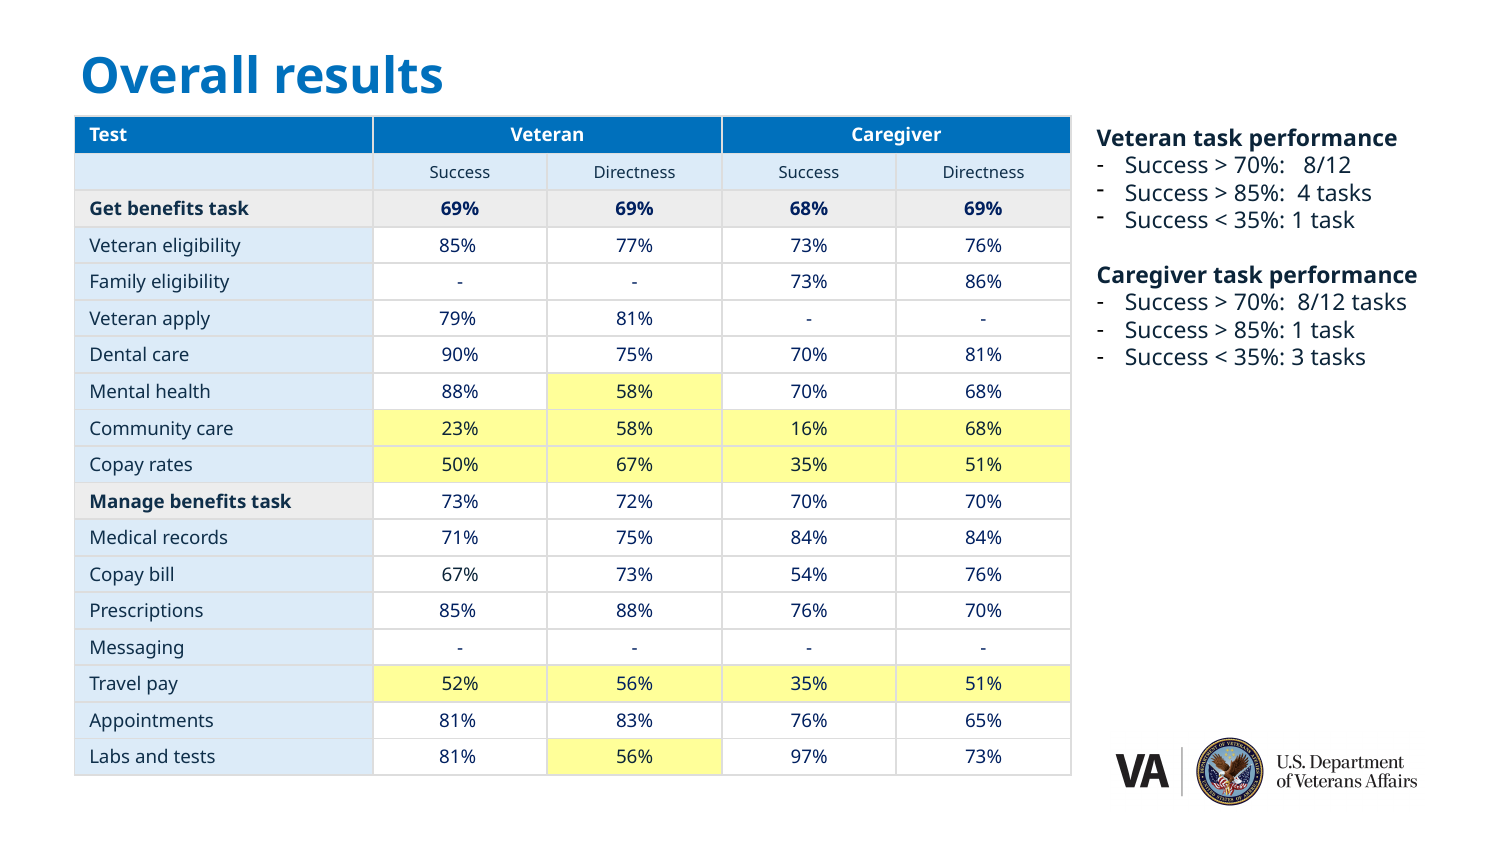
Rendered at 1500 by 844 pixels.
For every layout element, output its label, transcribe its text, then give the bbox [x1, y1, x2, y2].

table_cell [75, 154, 372, 189]
table_cell 58% [548, 410, 721, 445]
table_cell - [548, 264, 721, 299]
picture [1109, 731, 1426, 812]
table_cell 71% [374, 520, 546, 555]
table_cell 70% [897, 593, 1070, 628]
table_header Veteran [374, 117, 721, 153]
table_cell Labs and tests [75, 739, 372, 774]
table_cell - [897, 630, 1070, 664]
table_cell Community care [75, 410, 372, 445]
table_cell - [374, 264, 546, 299]
table_cell 83% [548, 703, 721, 738]
table_cell 84% [723, 520, 895, 555]
table_cell 88% [548, 593, 721, 628]
table_cell 73% [548, 557, 721, 591]
table_cell 70% [723, 374, 895, 409]
table_cell Directness [897, 154, 1070, 189]
table_cell 70% [723, 337, 895, 372]
table_cell 77% [548, 228, 721, 262]
table_cell 97% [723, 739, 895, 774]
table_header Test [75, 117, 372, 153]
title [75, 99, 1439, 141]
table_cell 81% [897, 337, 1070, 372]
table_cell Family eligibility [75, 264, 372, 299]
table_cell 73% [723, 264, 895, 299]
table_cell Manage benefits task [75, 483, 372, 518]
table_cell 58% [548, 374, 721, 409]
table_cell 73% [374, 483, 546, 518]
table_cell 86% [897, 264, 1070, 299]
table_cell - [897, 301, 1070, 335]
table_cell 84% [897, 520, 1070, 555]
table_cell Appointments [75, 703, 372, 738]
table_cell 76% [723, 703, 895, 738]
table_cell 73% [723, 228, 895, 262]
table_cell 85% [374, 228, 546, 262]
table_cell 85% [374, 593, 546, 628]
table_cell 50% [374, 447, 546, 482]
table_cell - [548, 630, 721, 664]
table_cell 73% [897, 739, 1070, 774]
table_cell 23% [374, 410, 546, 445]
table_cell 56% [548, 666, 721, 701]
table_cell Copay rates [75, 447, 372, 482]
table_cell 81% [374, 703, 546, 738]
table_cell 90% [374, 337, 546, 372]
table_cell 88% [374, 374, 546, 409]
table_cell Veteran eligibility [75, 228, 372, 262]
table_cell 70% [897, 483, 1070, 518]
table_cell 54% [723, 557, 895, 591]
table_cell Success [374, 154, 546, 189]
table_cell 68% [897, 410, 1070, 445]
table_cell Copay bill [75, 557, 372, 591]
table_cell 16% [723, 410, 895, 445]
table_cell 68% [897, 374, 1070, 409]
table_cell 76% [897, 228, 1070, 262]
table_cell 51% [897, 447, 1070, 482]
table_cell - [723, 630, 895, 664]
table_header Caregiver [723, 117, 1070, 153]
table_cell Medical records [75, 520, 372, 555]
table_cell 69% [897, 191, 1070, 226]
table_cell 67% [548, 447, 721, 482]
table_cell Dental care [75, 337, 372, 372]
table_cell 76% [723, 593, 895, 628]
table_cell 79% [374, 301, 546, 335]
table_cell 70% [723, 483, 895, 518]
table_cell 65% [897, 703, 1070, 738]
table_cell 35% [723, 666, 895, 701]
table_cell Prescriptions [75, 593, 372, 628]
table_cell - [374, 630, 546, 664]
table_cell 56% [548, 739, 721, 774]
title Overall results [75, 37, 1313, 99]
table_cell Get benefits task [75, 191, 372, 226]
text_box Veteran task performance Success > 70%: 8/12 Success > 85%: 4 tasks Success < 35%: 1 task Caregiver task performance Success > 70%: 8/12 tasks Success > 85%: 1 task Success < 35%: 3 tasks [1081, 115, 1461, 378]
table_cell 69% [374, 191, 546, 226]
table_cell 72% [548, 483, 721, 518]
table_cell 81% [374, 739, 546, 774]
table_cell 35% [723, 447, 895, 482]
table_cell Travel pay [75, 666, 372, 701]
table_cell 69% [548, 191, 721, 226]
table_cell 75% [548, 520, 721, 555]
table_cell Mental health [75, 374, 372, 409]
table_cell 52% [374, 666, 546, 701]
table_cell Success [723, 154, 895, 189]
table_cell 75% [548, 337, 721, 372]
table_cell Veteran apply [75, 301, 372, 335]
table_cell 68% [723, 191, 895, 226]
table_cell 81% [548, 301, 721, 335]
table_cell 76% [897, 557, 1070, 591]
table_cell 67% [374, 557, 546, 591]
table_cell Directness [548, 154, 721, 189]
table_cell 51% [897, 666, 1070, 701]
table_cell Messaging [75, 630, 372, 664]
table_cell - [723, 301, 895, 335]
